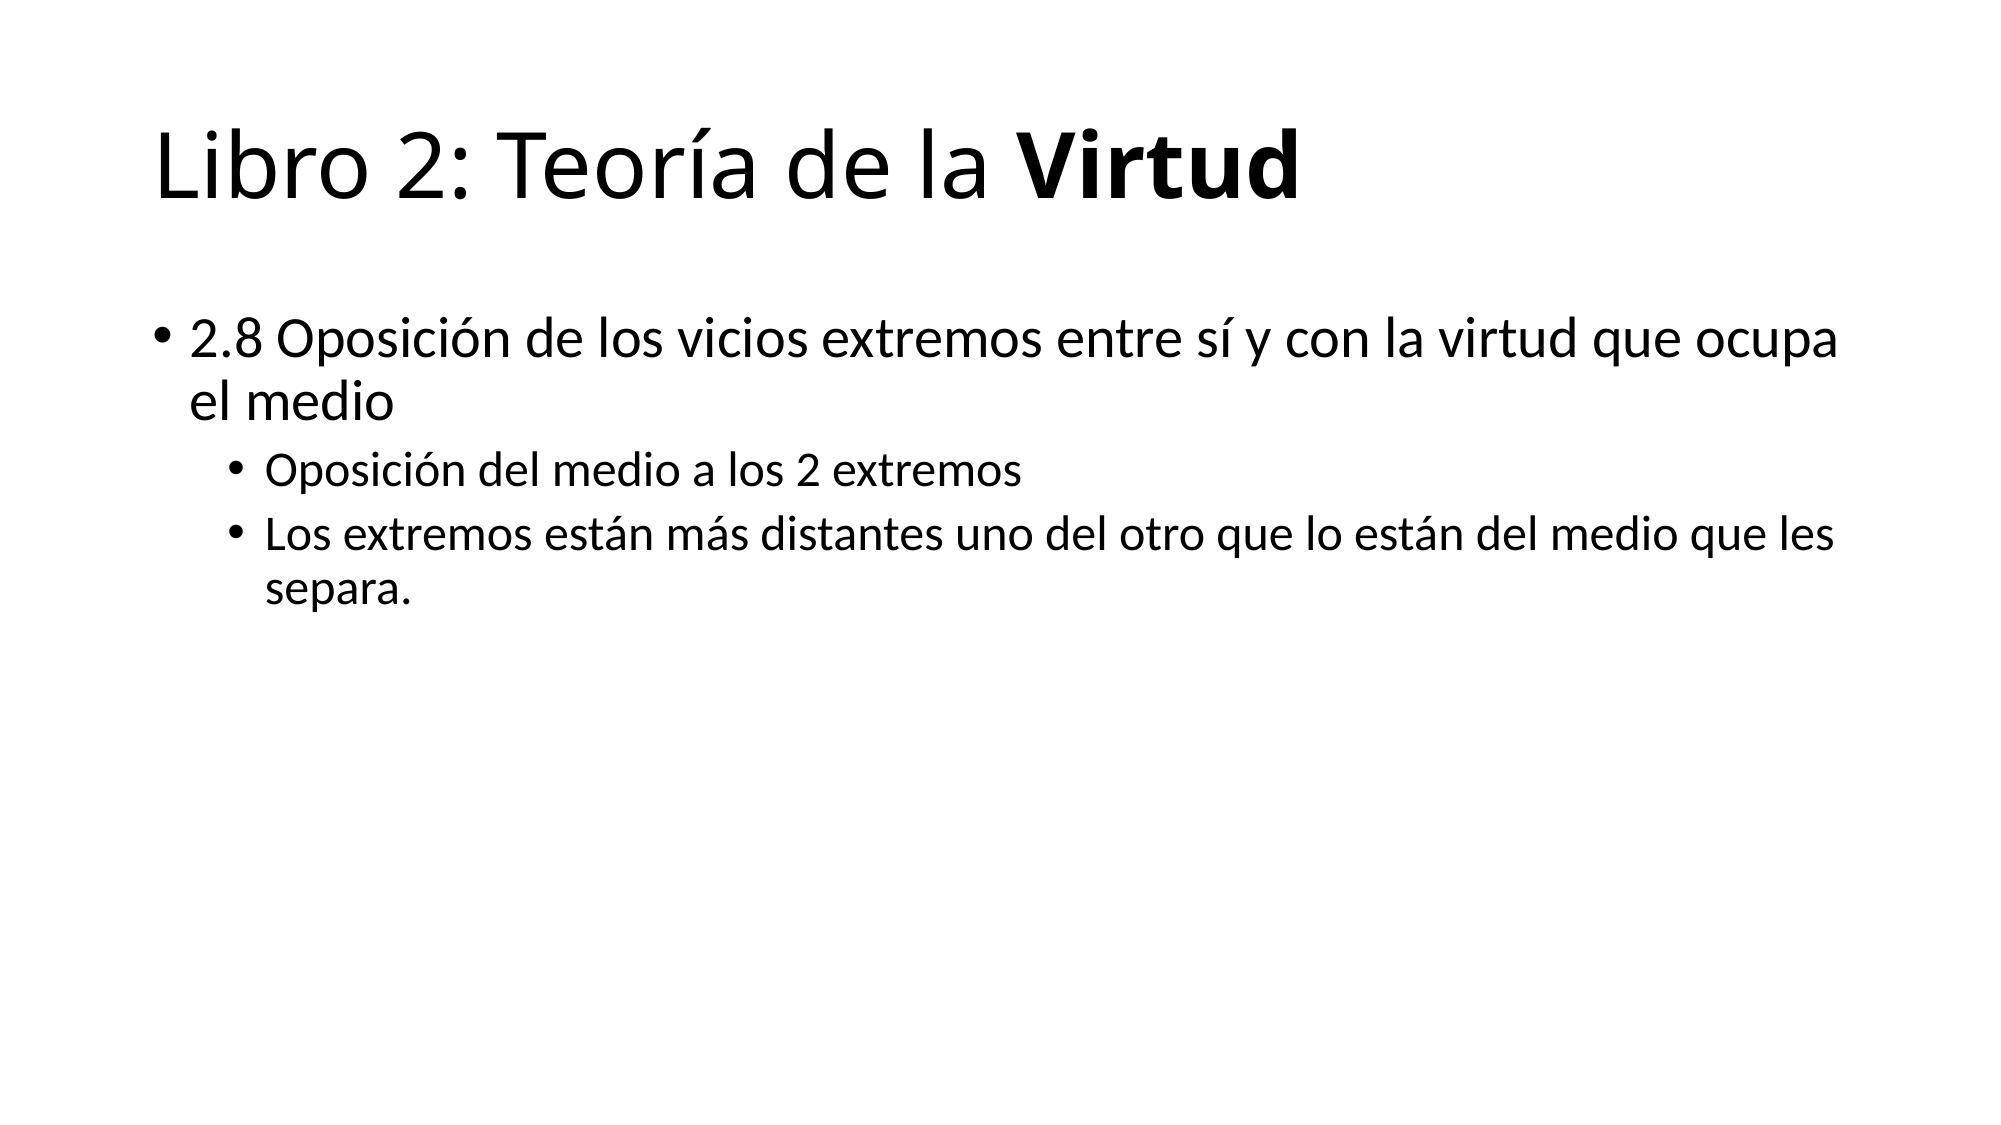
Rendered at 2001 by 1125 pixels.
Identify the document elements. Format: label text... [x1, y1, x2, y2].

title Libro 2: Teoría de la Virtud [137, 59, 1863, 278]
list 2.8 Oposición de los vicios extremos entre sí y con la virtud que ocupa el medio Oposición del medio a los 2 extremos Los extremos están más distantes uno del otro que lo están del medio que les separa. [137, 299, 1863, 1014]
